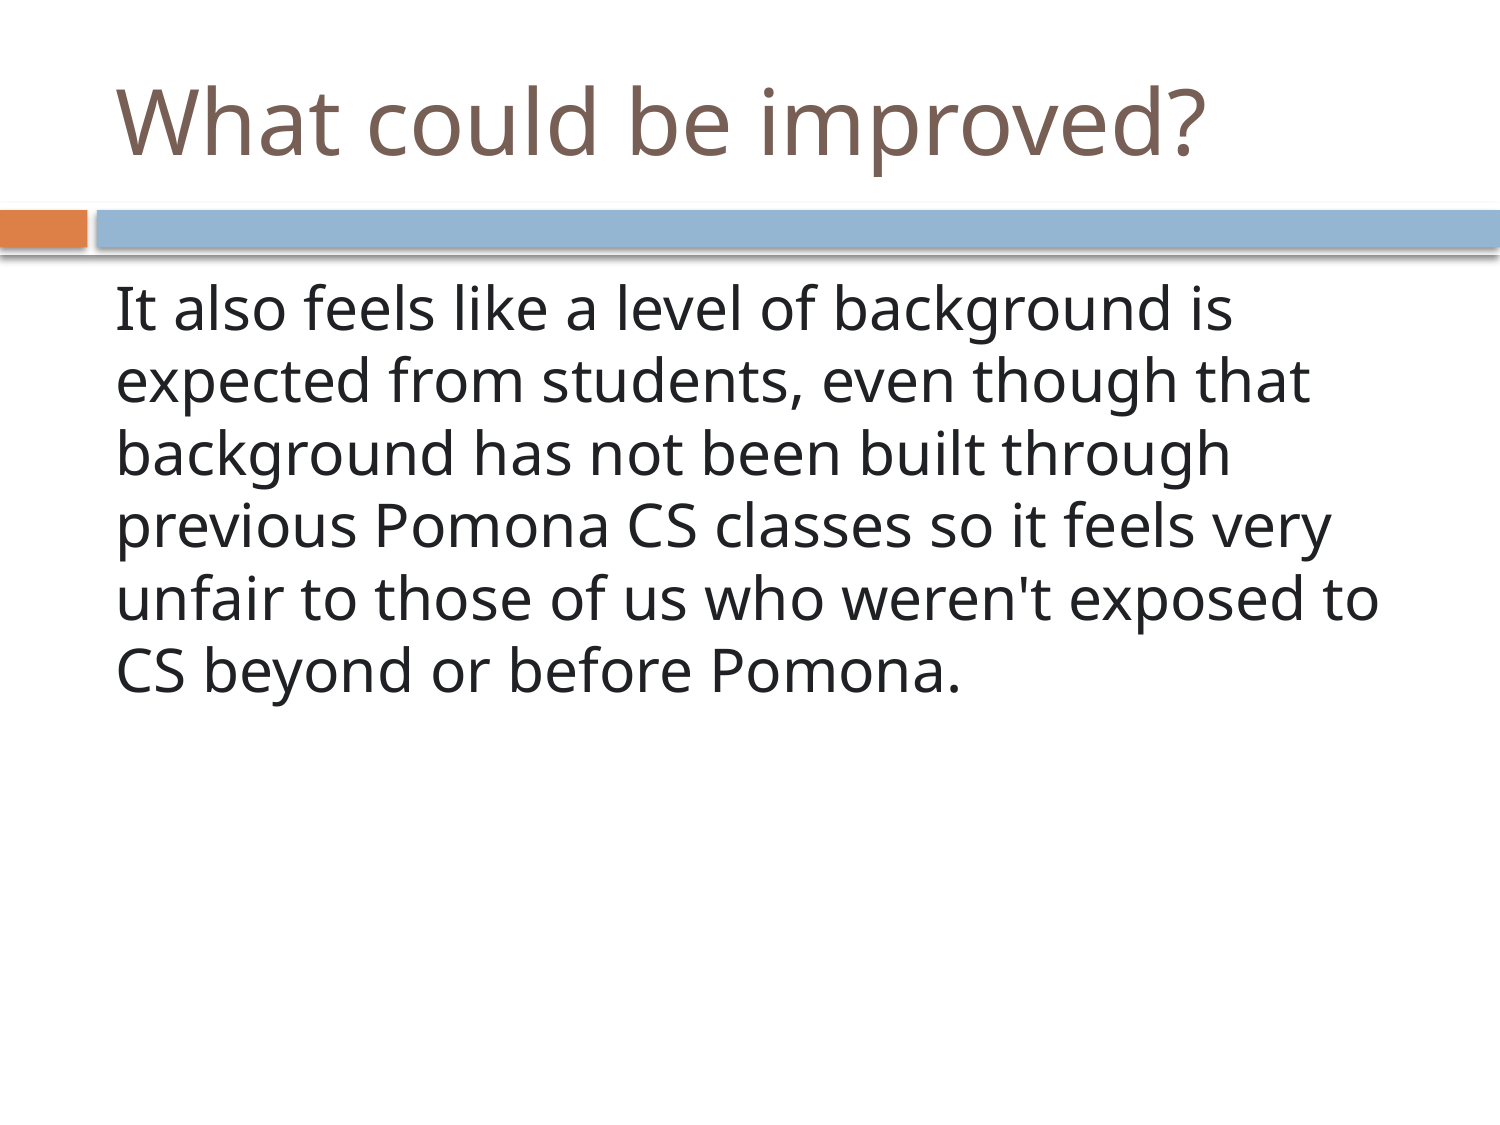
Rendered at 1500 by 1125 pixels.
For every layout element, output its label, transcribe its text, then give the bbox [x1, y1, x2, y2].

title What could be improved? [100, 37, 1438, 200]
list It also feels like a level of background is expected from students, even though that background has not been built through previous Pomona CS classes so it feels very unfair to those of us who weren't exposed to CS beyond or before Pomona. [100, 262, 1438, 1000]
